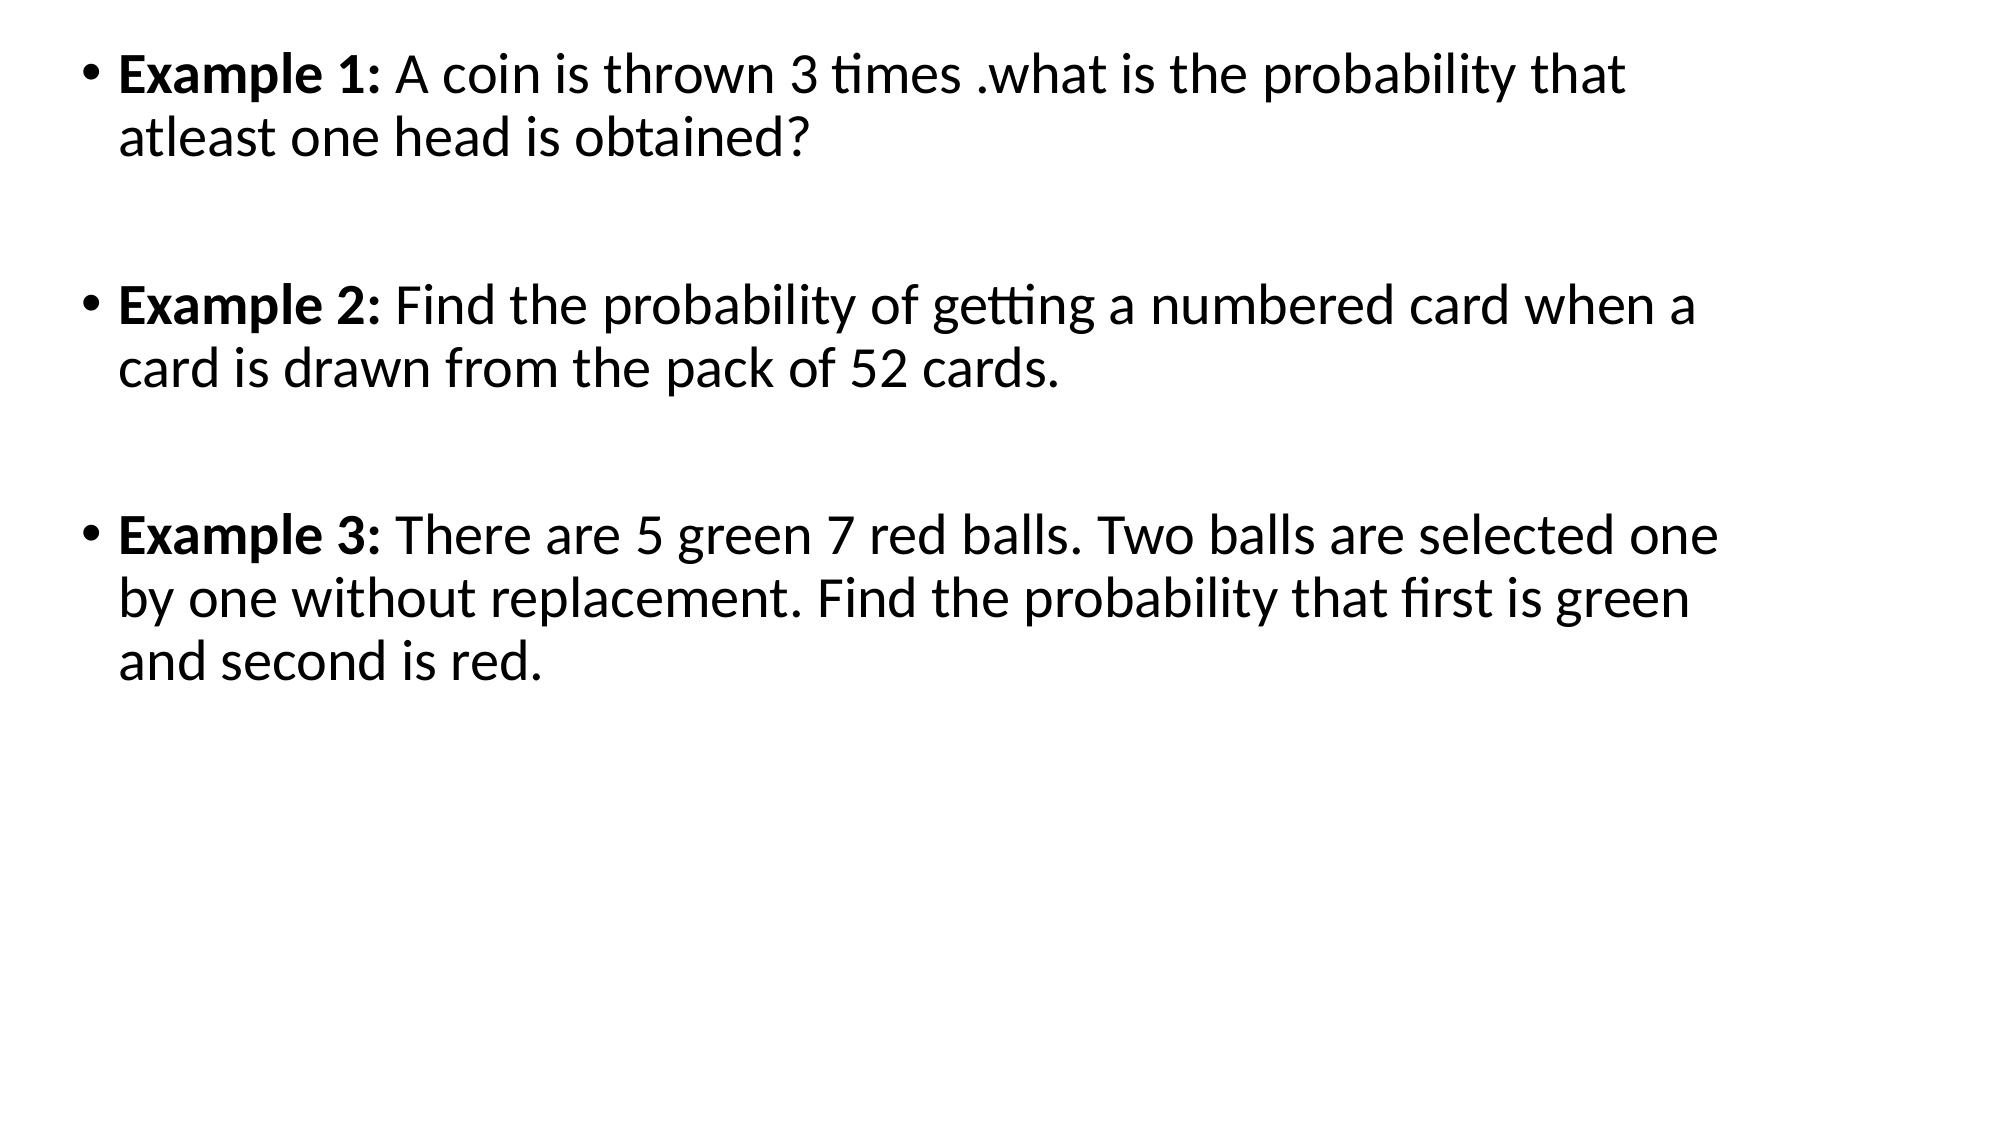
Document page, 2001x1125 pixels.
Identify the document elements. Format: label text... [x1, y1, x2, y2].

list Example 1: A coin is thrown 3 times .what is the probability that atleast one head is obtained? Example 2: Find the probability of getting a numbered card when a card is drawn from the pack of 52 cards. Example 3: There are 5 green 7 red balls. Two balls are selected one by one without replacement. Find the probability that first is green and second is red. [66, 35, 1792, 750]
